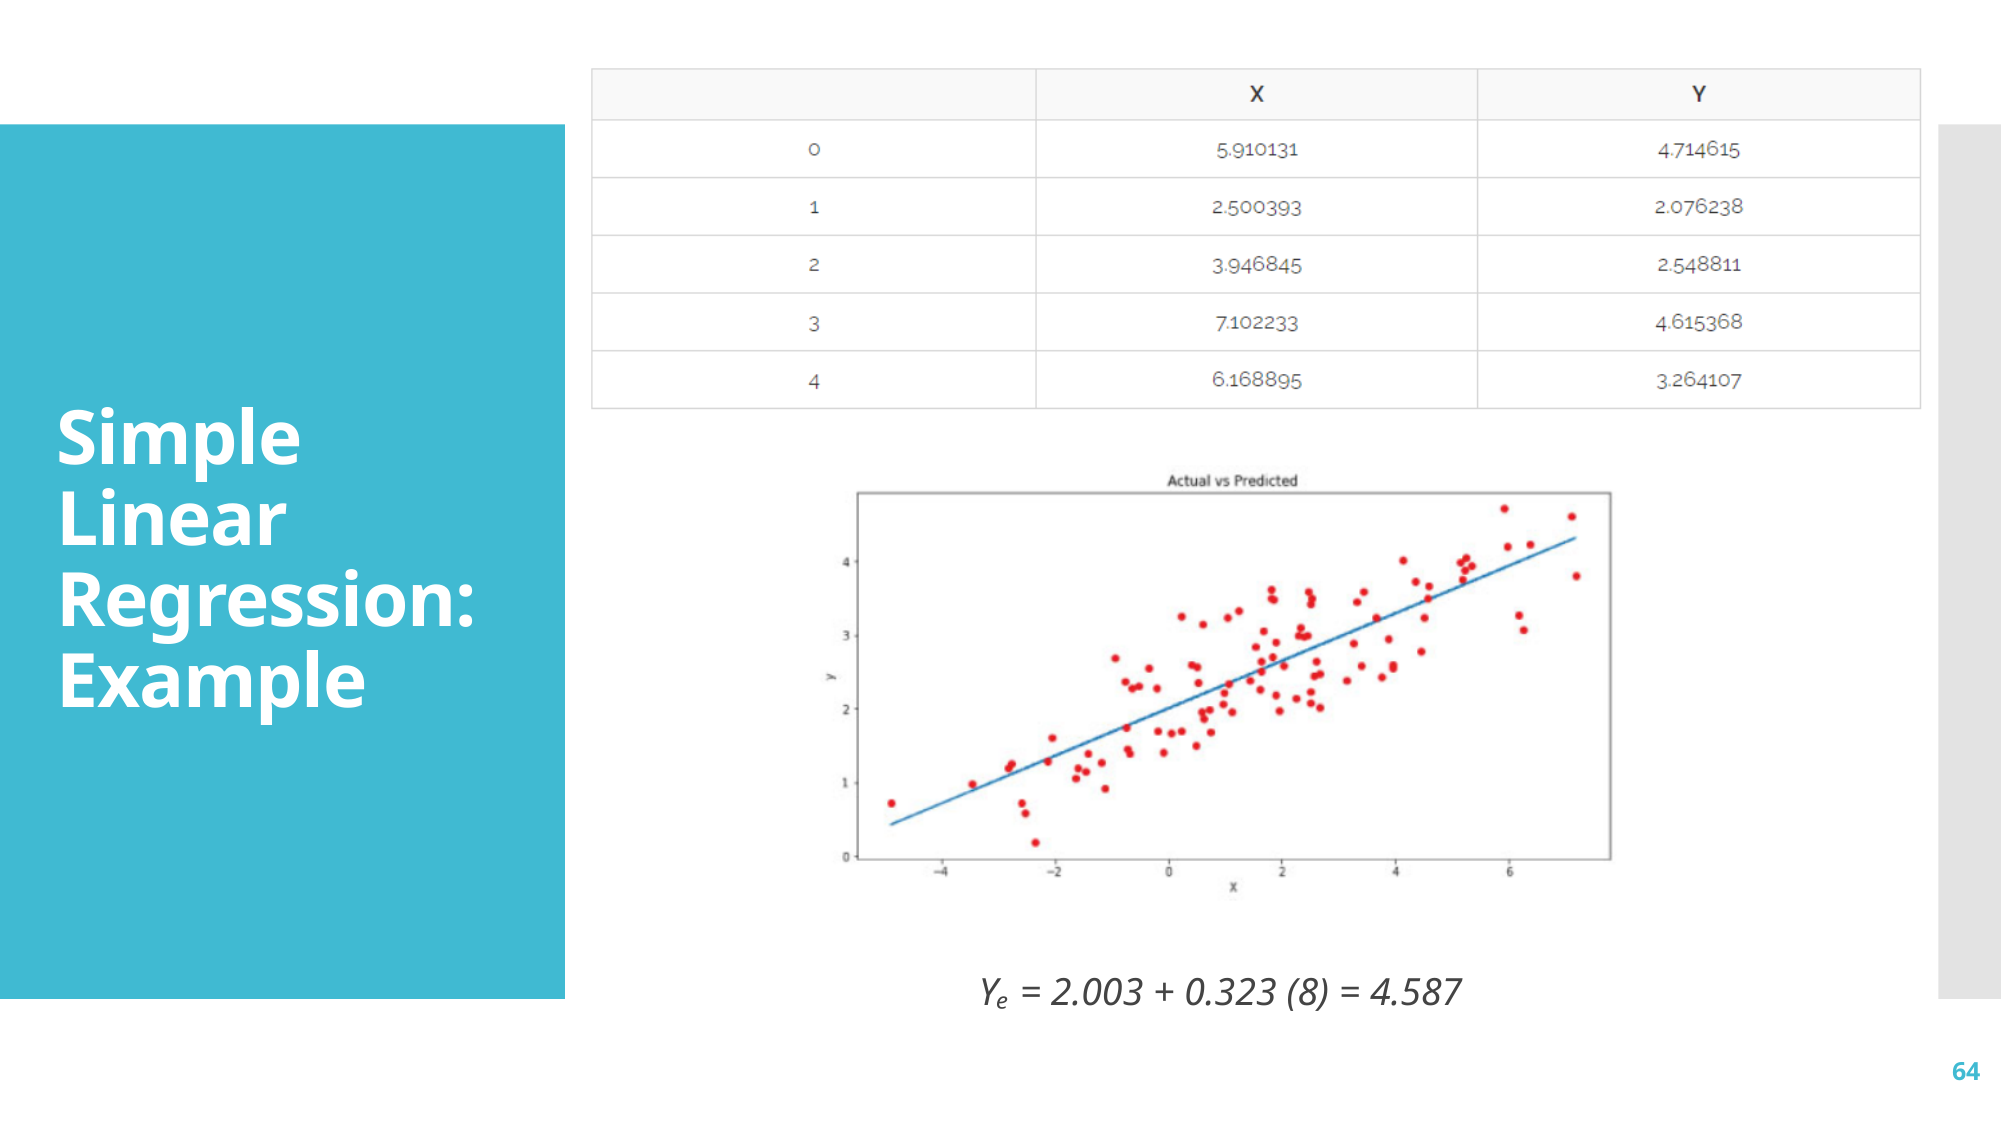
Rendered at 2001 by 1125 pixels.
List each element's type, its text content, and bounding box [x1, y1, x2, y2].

picture [585, 59, 1932, 421]
picture [814, 454, 1645, 902]
text_box Yₑ = 2.003 + 0.323 (8) = 4.587 [964, 960, 1526, 1021]
title Simple Linear Regression: Example [41, 184, 525, 940]
slide_number 64 [1744, 1042, 1996, 1103]
